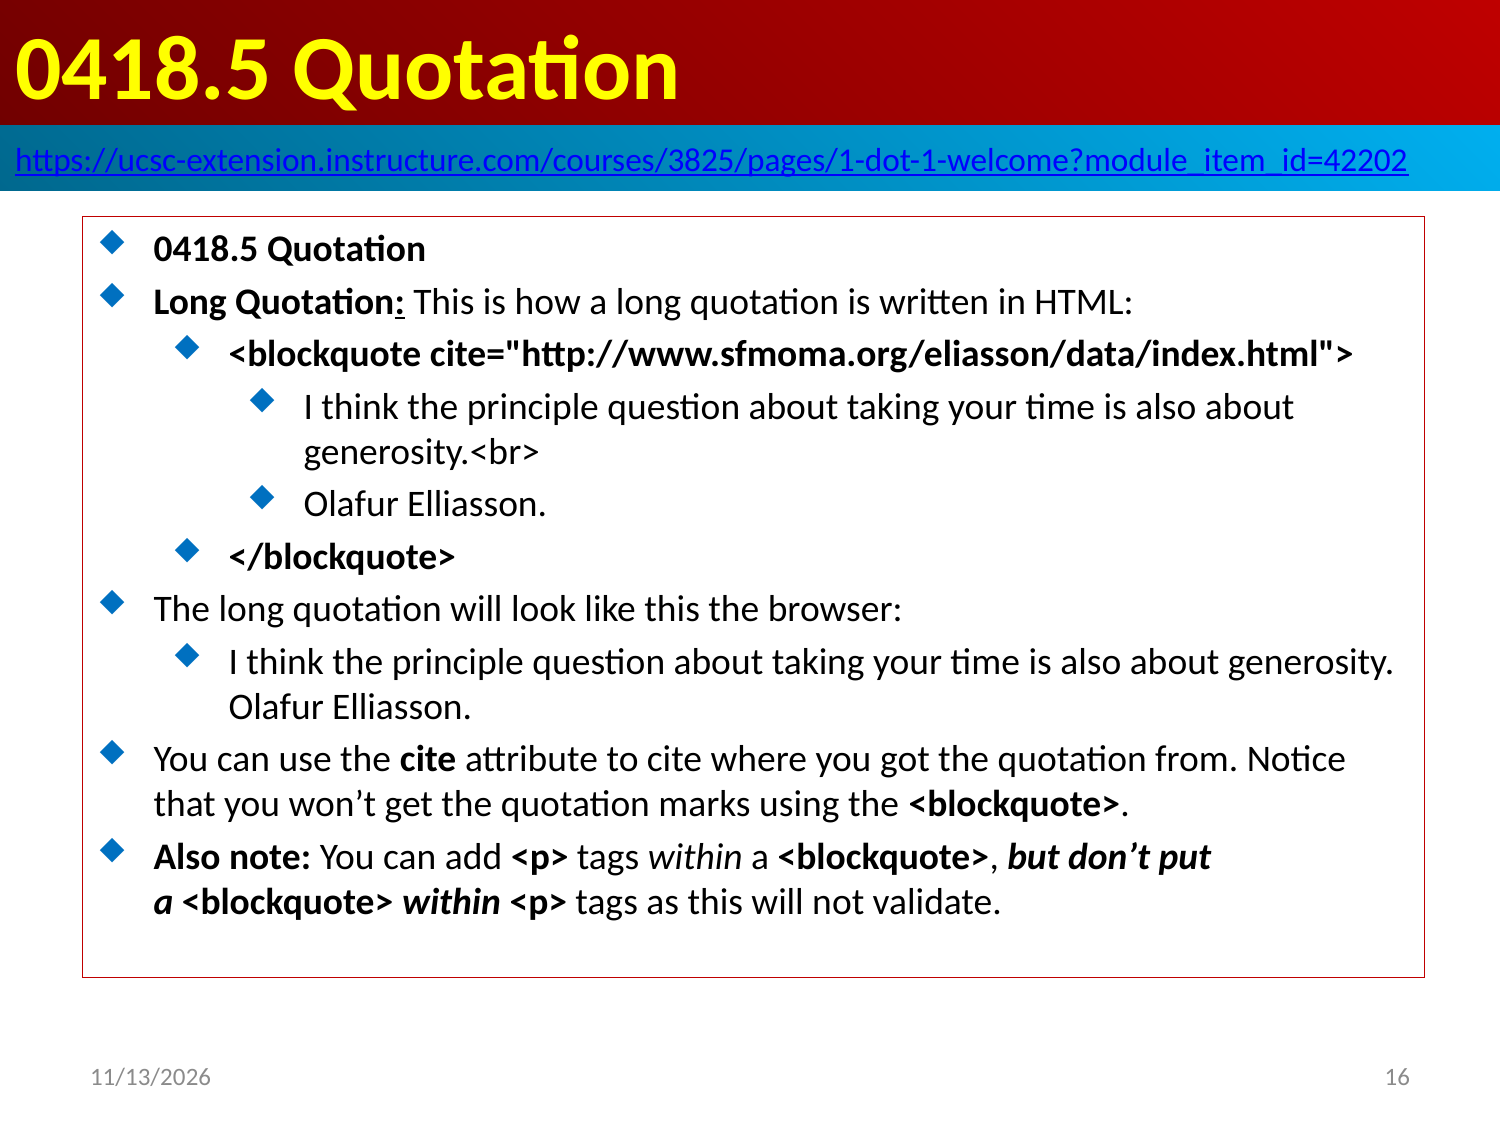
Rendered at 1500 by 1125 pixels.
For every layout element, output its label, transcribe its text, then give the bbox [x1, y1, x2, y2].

text_box https://ucsc-extension.instructure.com/courses/3825/pages/1-dot-1-welcome?module_item_id=42202 [0, 125, 1500, 191]
slide_number 16 [1074, 1042, 1425, 1109]
subtitle 0418.5 Quotation Long Quotation: This is how a long quotation is written in HTML: <blockquote cite="http://www.sfmoma.org/eliasson/data/index.html"> I think the principle question about taking your time is also about generosity.<br> Olafur Elliasson. </blockquote> The long quotation will look like this the browser: I think the principle question about taking your time is also about generosity. Olafur Elliasson. You can use the cite attribute to cite where you got the quotation from. Notice that you won’t get the quotation marks using the <blockquote>. Also note: You can add <p> tags within a <blockquote>, but don’t put a <blockquote> within <p> tags as this will not validate. [82, 216, 1425, 978]
title 0418.5 Quotation [0, 0, 1500, 125]
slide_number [75, 1042, 425, 1109]
